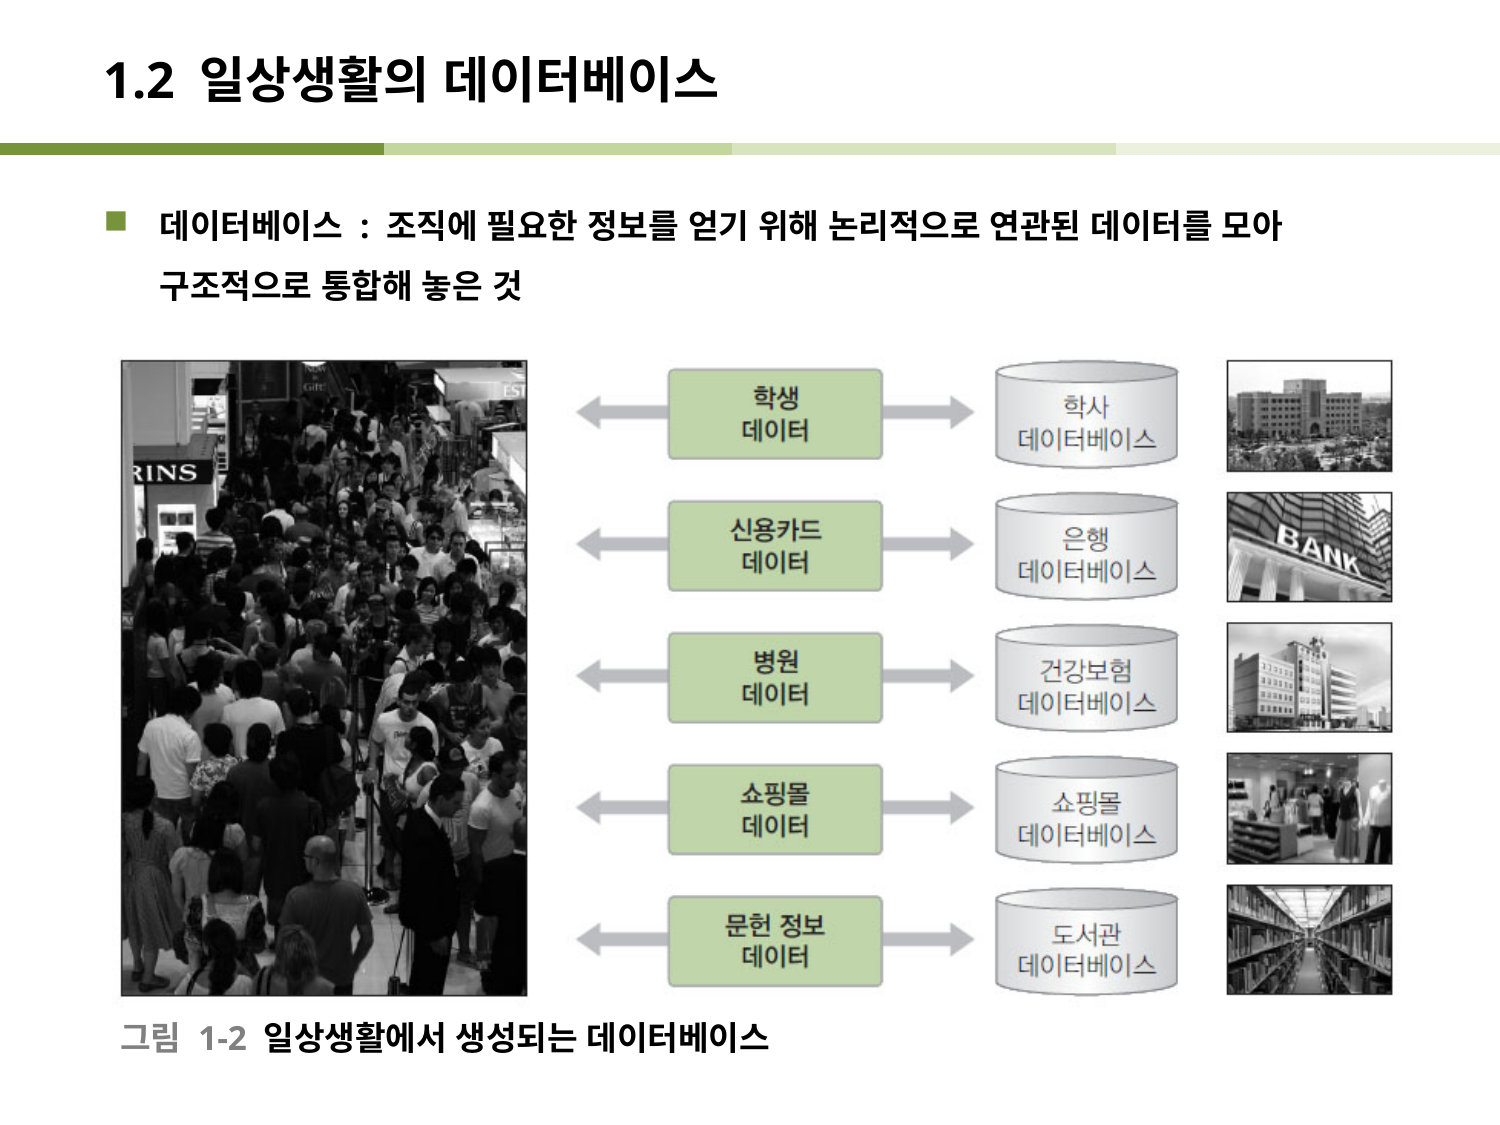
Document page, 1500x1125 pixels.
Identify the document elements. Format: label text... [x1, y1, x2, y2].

text_box 그림 1-2 일상생활에서 생성되는 데이터베이스 [105, 1013, 413, 1061]
title 1.2 일상생활의 데이터베이스 [88, 32, 1330, 124]
picture [111, 344, 1408, 1009]
list 데이터베이스 : 조직에 필요한 정보를 얻기 위해 논리적으로 연관된 데이터를 모아 구조적으로 통합해 놓은 것 [88, 177, 1412, 1077]
